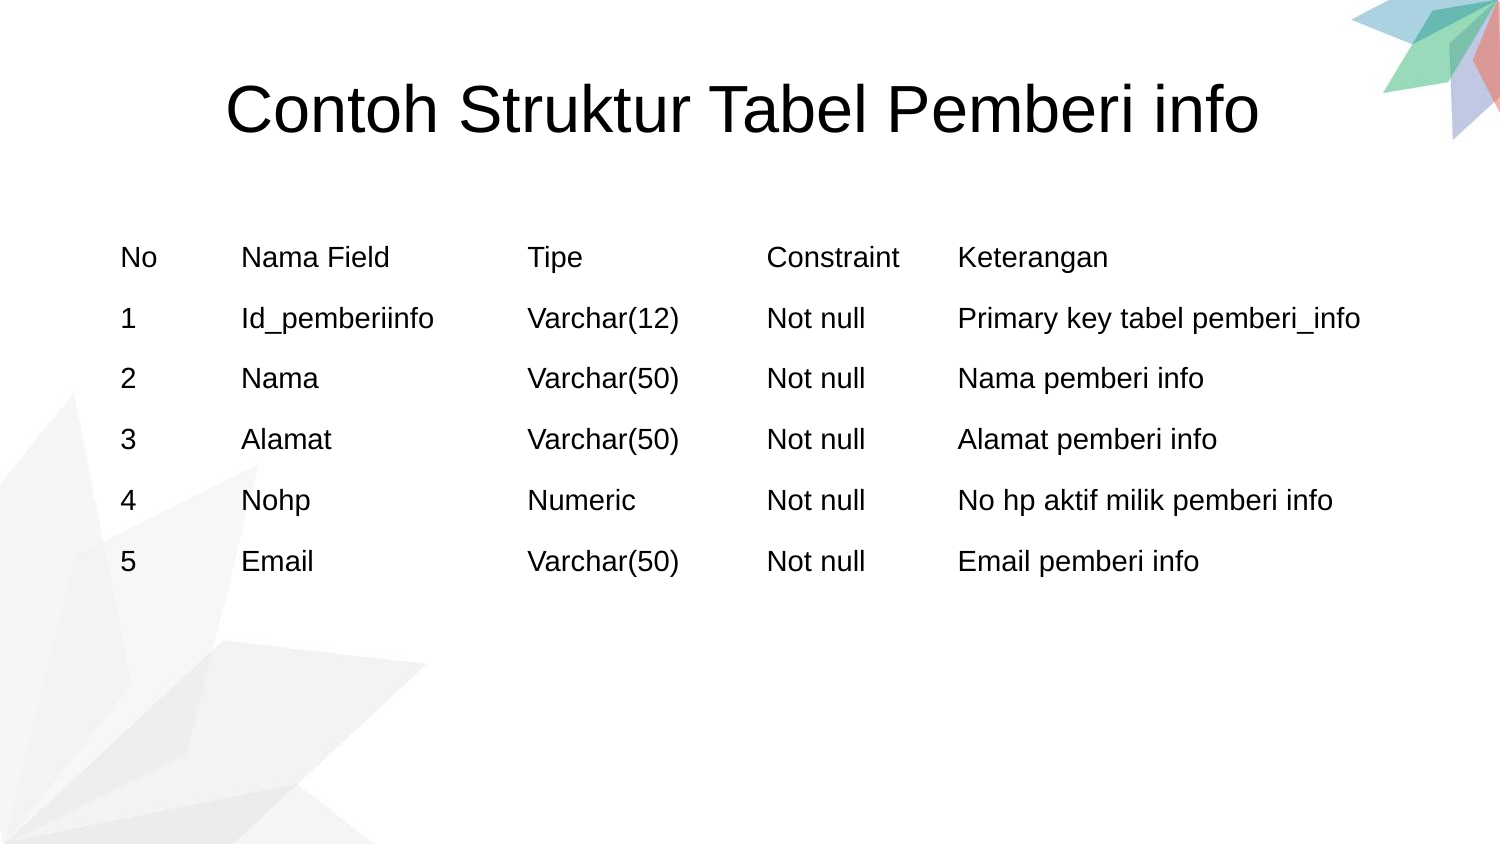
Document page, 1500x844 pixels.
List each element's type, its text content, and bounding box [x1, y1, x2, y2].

table_cell Varchar(50) [512, 416, 752, 477]
table_cell 5 [105, 537, 226, 598]
table_cell Numeric [512, 477, 752, 537]
table_header Tipe [512, 233, 752, 294]
table_cell Not null [752, 416, 943, 477]
table_cell 1 [105, 294, 226, 355]
table_cell Varchar(12) [512, 294, 752, 355]
table_cell Alamat pemberi info [943, 416, 1405, 477]
table_cell Not null [752, 537, 943, 598]
table_cell 3 [105, 416, 226, 477]
table_header Keterangan [943, 233, 1405, 294]
table_header No [105, 233, 226, 294]
table_cell Alamat [226, 416, 512, 477]
table_cell Id_pemberiinfo [226, 294, 512, 355]
table_cell Varchar(50) [512, 355, 752, 416]
table_cell Not null [752, 294, 943, 355]
table_cell 4 [105, 477, 226, 537]
table_cell Nama [226, 355, 512, 416]
table_cell Email [226, 537, 512, 598]
table_cell Nama pemberi info [943, 355, 1405, 416]
table_cell Not null [752, 355, 943, 416]
table_cell Varchar(50) [512, 537, 752, 598]
table_cell Not null [752, 477, 943, 537]
table_cell Primary key tabel pemberi_info [943, 294, 1405, 355]
table_cell Nohp [226, 477, 512, 537]
table_cell 2 [105, 355, 226, 416]
table_header Nama Field [226, 233, 512, 294]
title Contoh Struktur Tabel Pemberi info [150, 54, 1336, 158]
table_header Constraint [752, 233, 943, 294]
picture [0, 0, 1500, 844]
table_cell No hp aktif milik pemberi info [943, 477, 1405, 537]
table_cell Email pemberi info [943, 537, 1405, 598]
